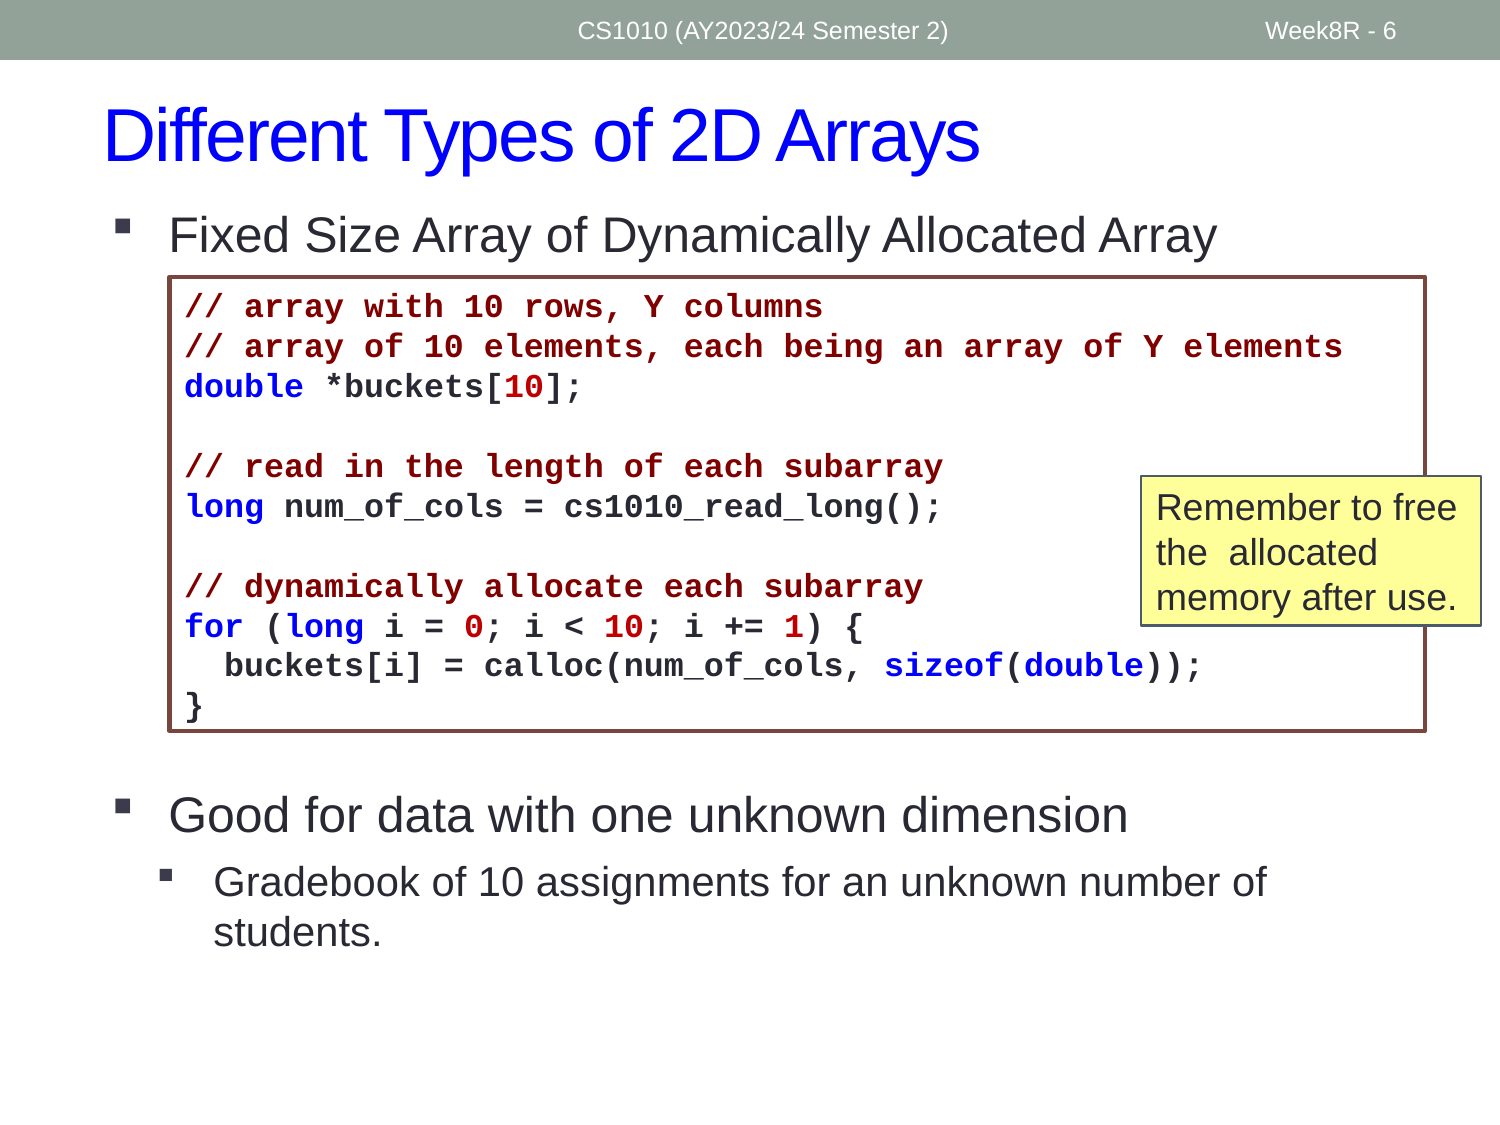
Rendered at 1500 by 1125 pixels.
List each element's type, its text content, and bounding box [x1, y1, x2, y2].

title Different Types of 2D Arrays [87, 62, 1463, 200]
slide_number Week8R - 6 [1250, 3, 1425, 57]
footer CS1010 (AY2023/24 Semester 2) [562, 3, 1238, 57]
list Fixed Size Array of Dynamically Allocated Array Good for data with one unknown dimension Gradebook of 10 assignments for an unknown number of students. [96, 194, 1457, 427]
text_box Remember to free the allocated memory after use. [1139, 474, 1483, 628]
text_box // array with 10 rows, Y columns // array of 10 elements, each being an array of Y elements double *buckets[10]; // read in the length of each subarray long num_of_cols = cs1010_read_long(); // dynamically allocate each subarray for (long i = 0; i < 10; i += 1) { buckets[i] = calloc(num_of_cols, sizeof(double)); } [167, 275, 1427, 733]
